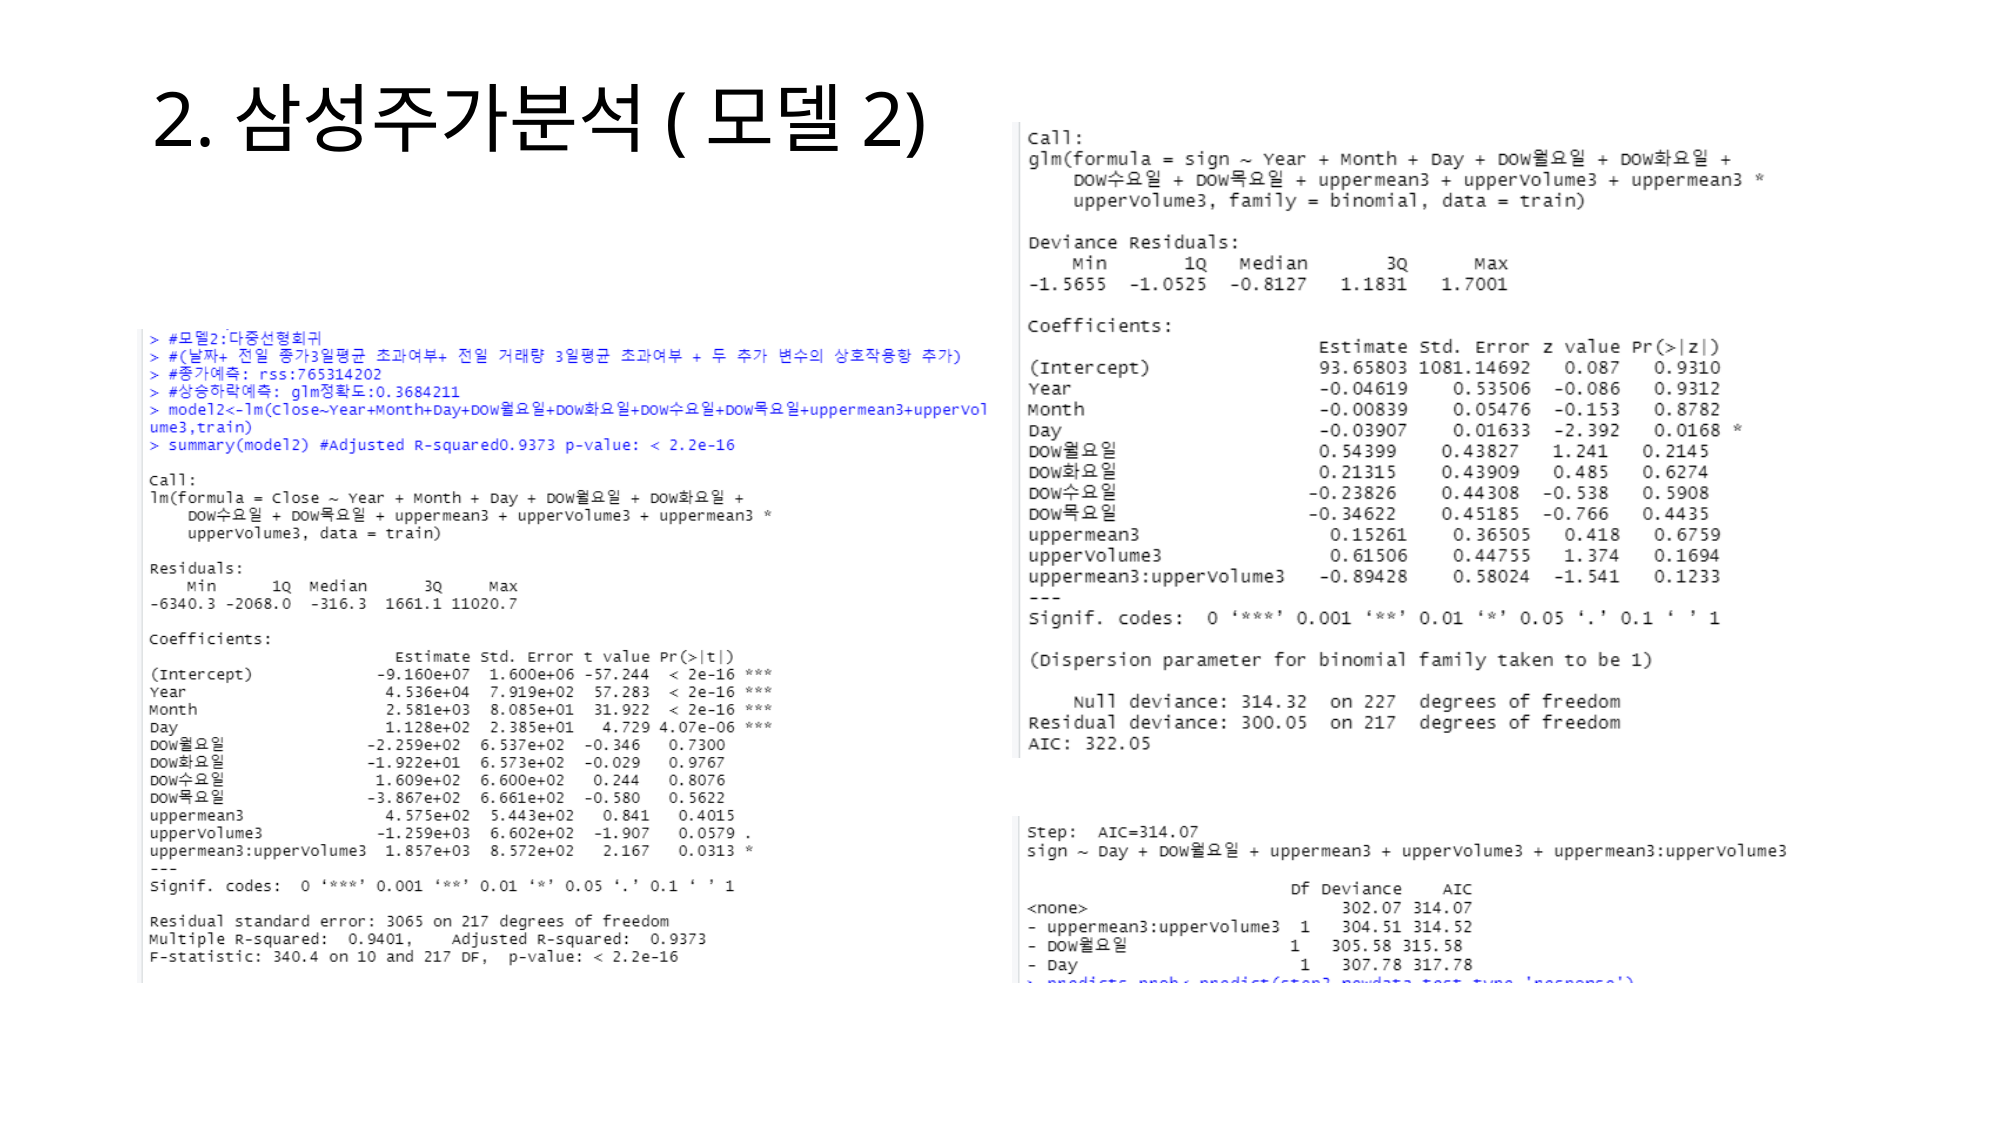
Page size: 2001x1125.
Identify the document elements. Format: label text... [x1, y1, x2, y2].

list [1012, 816, 1863, 983]
title 2.삼성주가분석(모델2) [137, 59, 1863, 185]
picture [1012, 122, 1820, 758]
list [137, 329, 988, 983]
